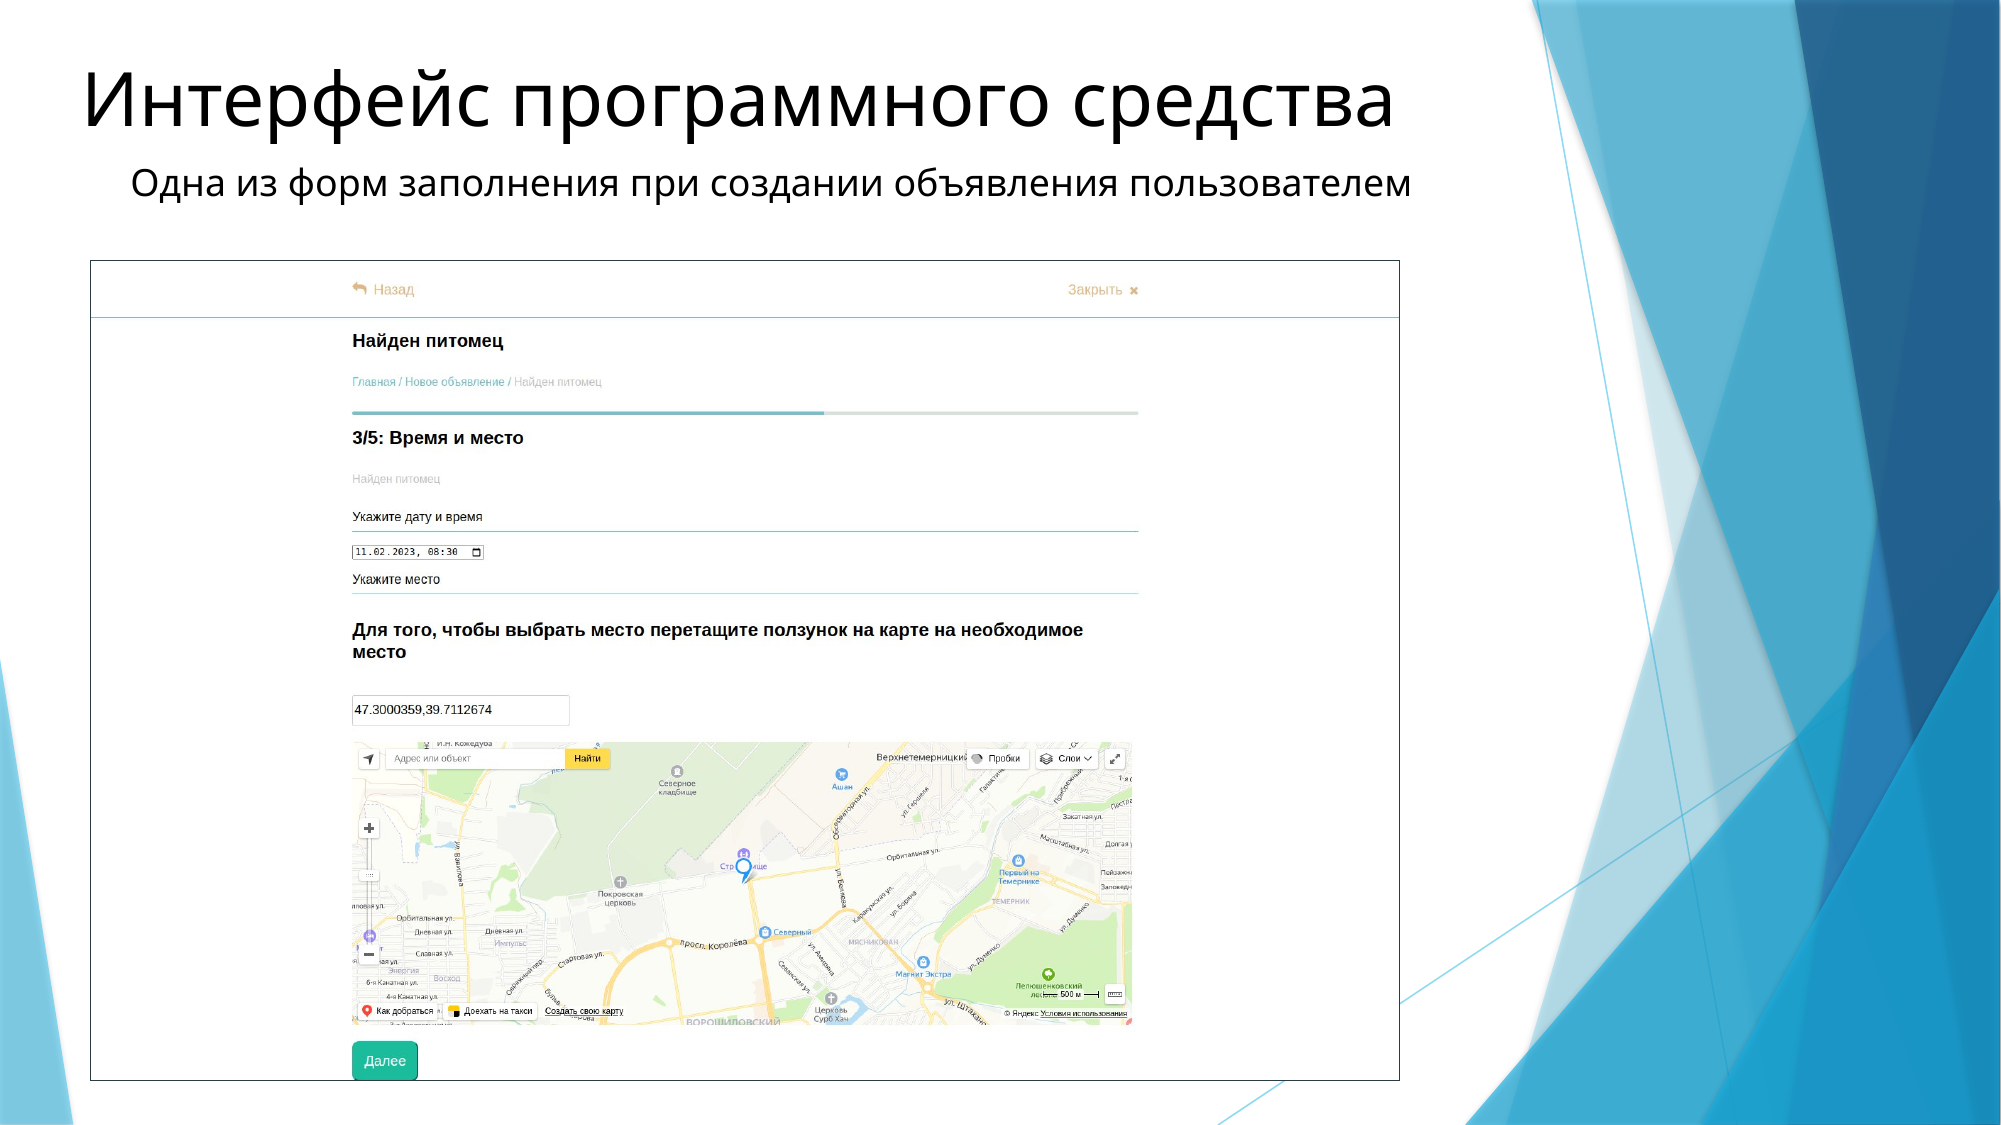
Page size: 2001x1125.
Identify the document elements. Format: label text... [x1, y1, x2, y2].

text_box Одна из форм заполнения при создании объявления пользователем [115, 152, 1429, 212]
picture [90, 260, 1400, 1082]
title Интерфейс программного средства [67, 43, 1660, 261]
